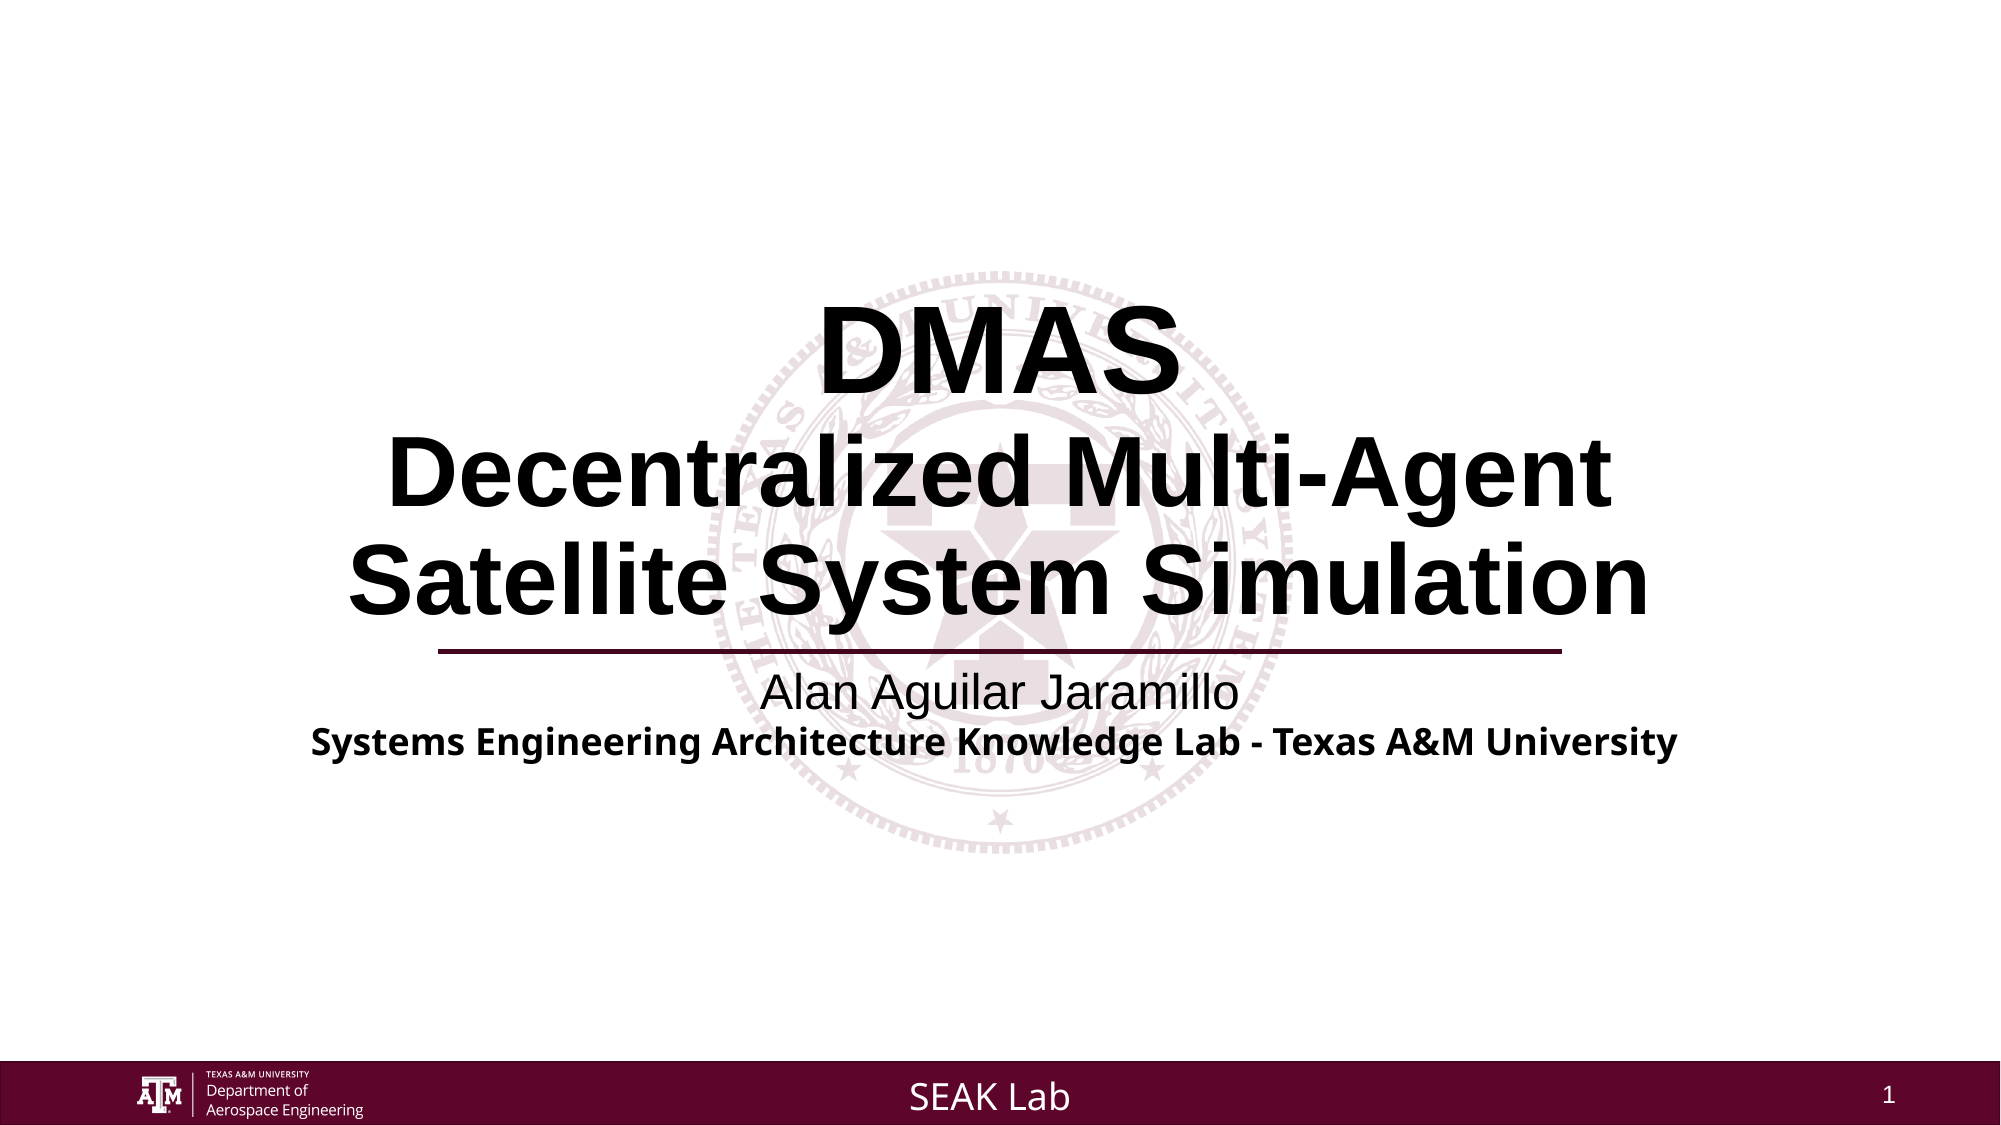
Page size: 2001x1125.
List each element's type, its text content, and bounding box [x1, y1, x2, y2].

picture [137, 1071, 363, 1119]
title DMAS Decentralized Multi-Agent Satellite System Simulation [249, 252, 1750, 644]
subtitle Alan Aguilar Jaramillo [249, 659, 1750, 772]
